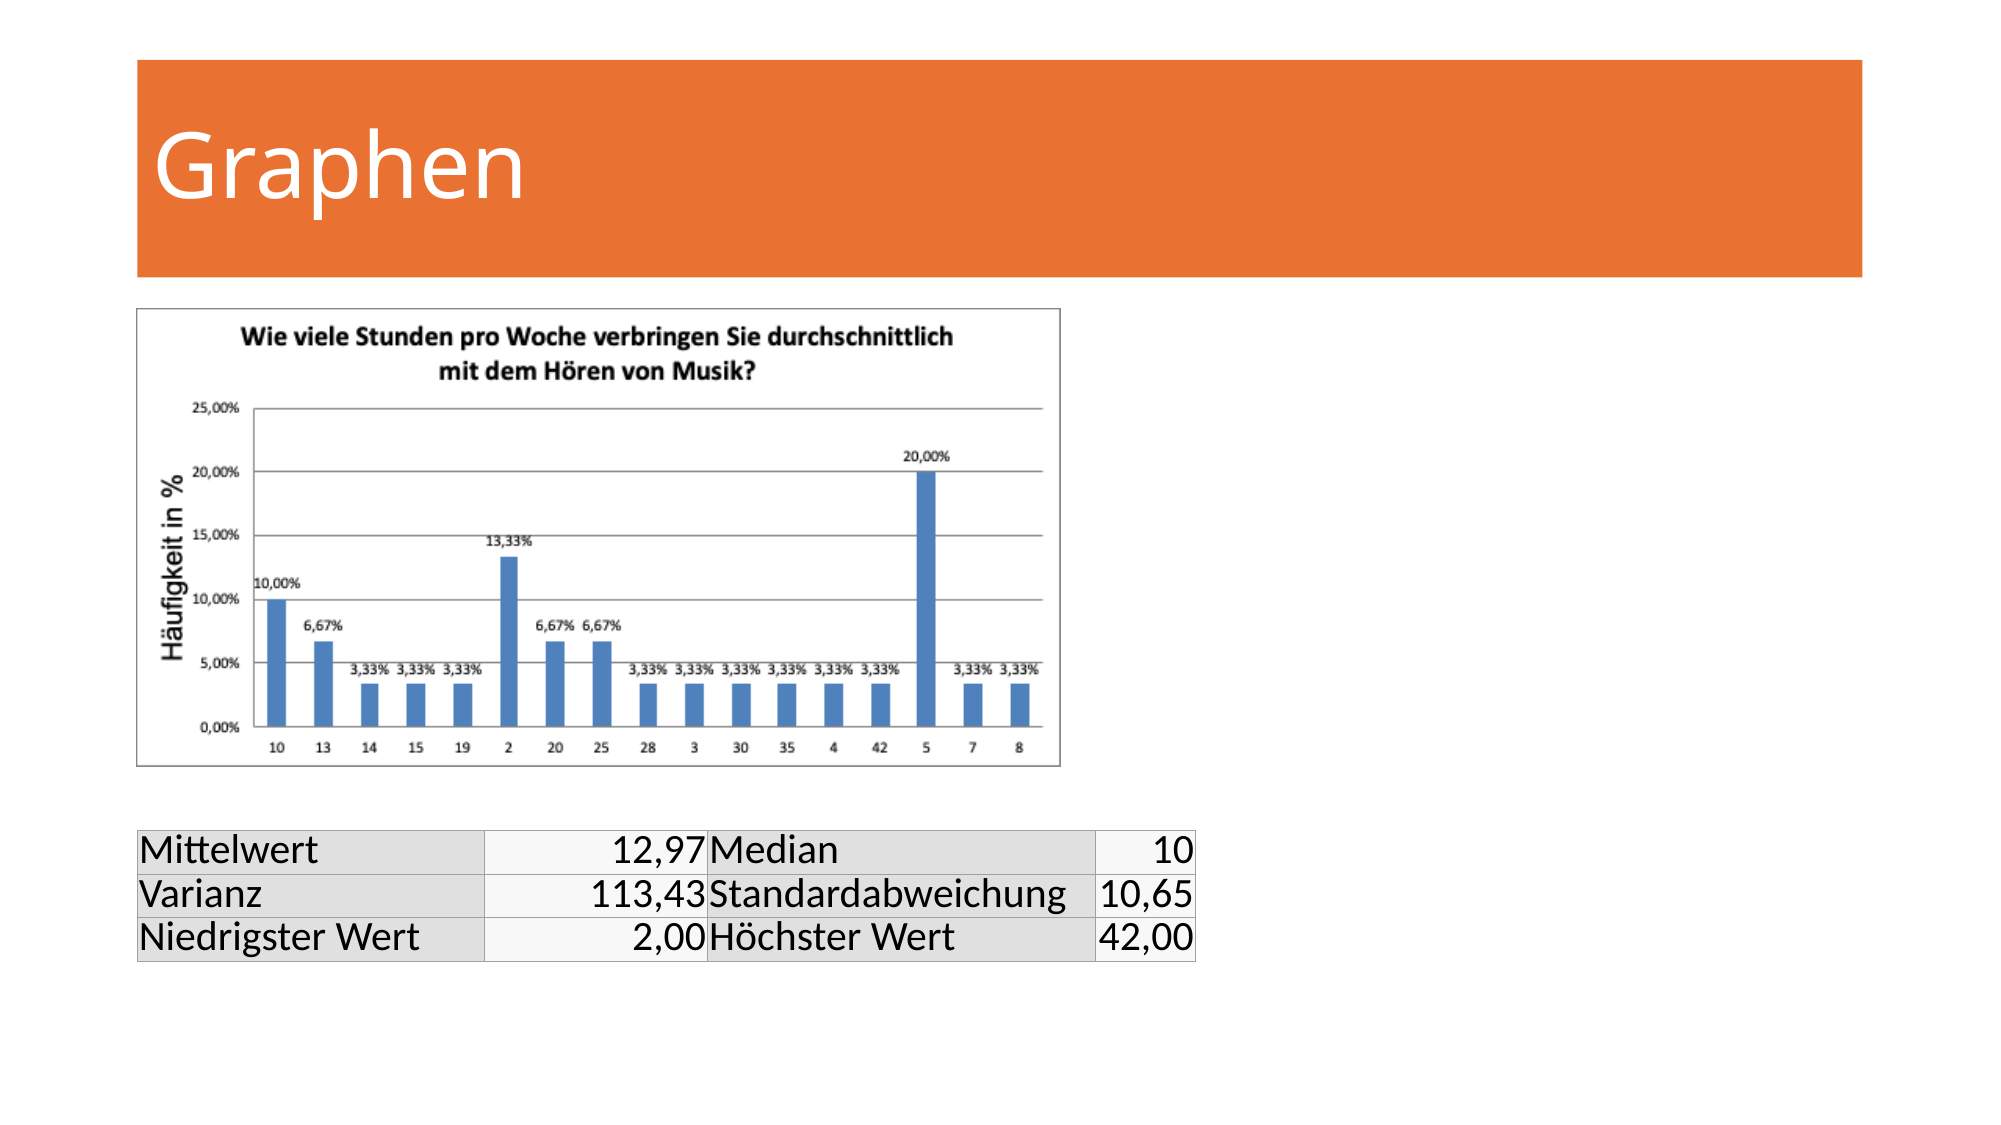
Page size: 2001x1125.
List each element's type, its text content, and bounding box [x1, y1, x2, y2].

table_cell 42,00 [1096, 918, 1195, 961]
table_header 12,97 [485, 831, 707, 874]
table_header 10 [1096, 831, 1195, 874]
table_cell 113,43 [485, 875, 707, 917]
title Graphen [137, 59, 1863, 278]
table_cell 10,65 [1096, 875, 1195, 917]
picture [136, 308, 1061, 768]
table_cell Varianz [138, 875, 484, 917]
table_cell Standardabweichung [708, 875, 1095, 917]
table_cell Niedrigster Wert [138, 918, 484, 961]
table_header Mittelwert [138, 831, 484, 874]
table_cell 2,00 [485, 918, 707, 961]
table_cell Höchster Wert [708, 918, 1095, 961]
table_header Median [708, 831, 1095, 874]
